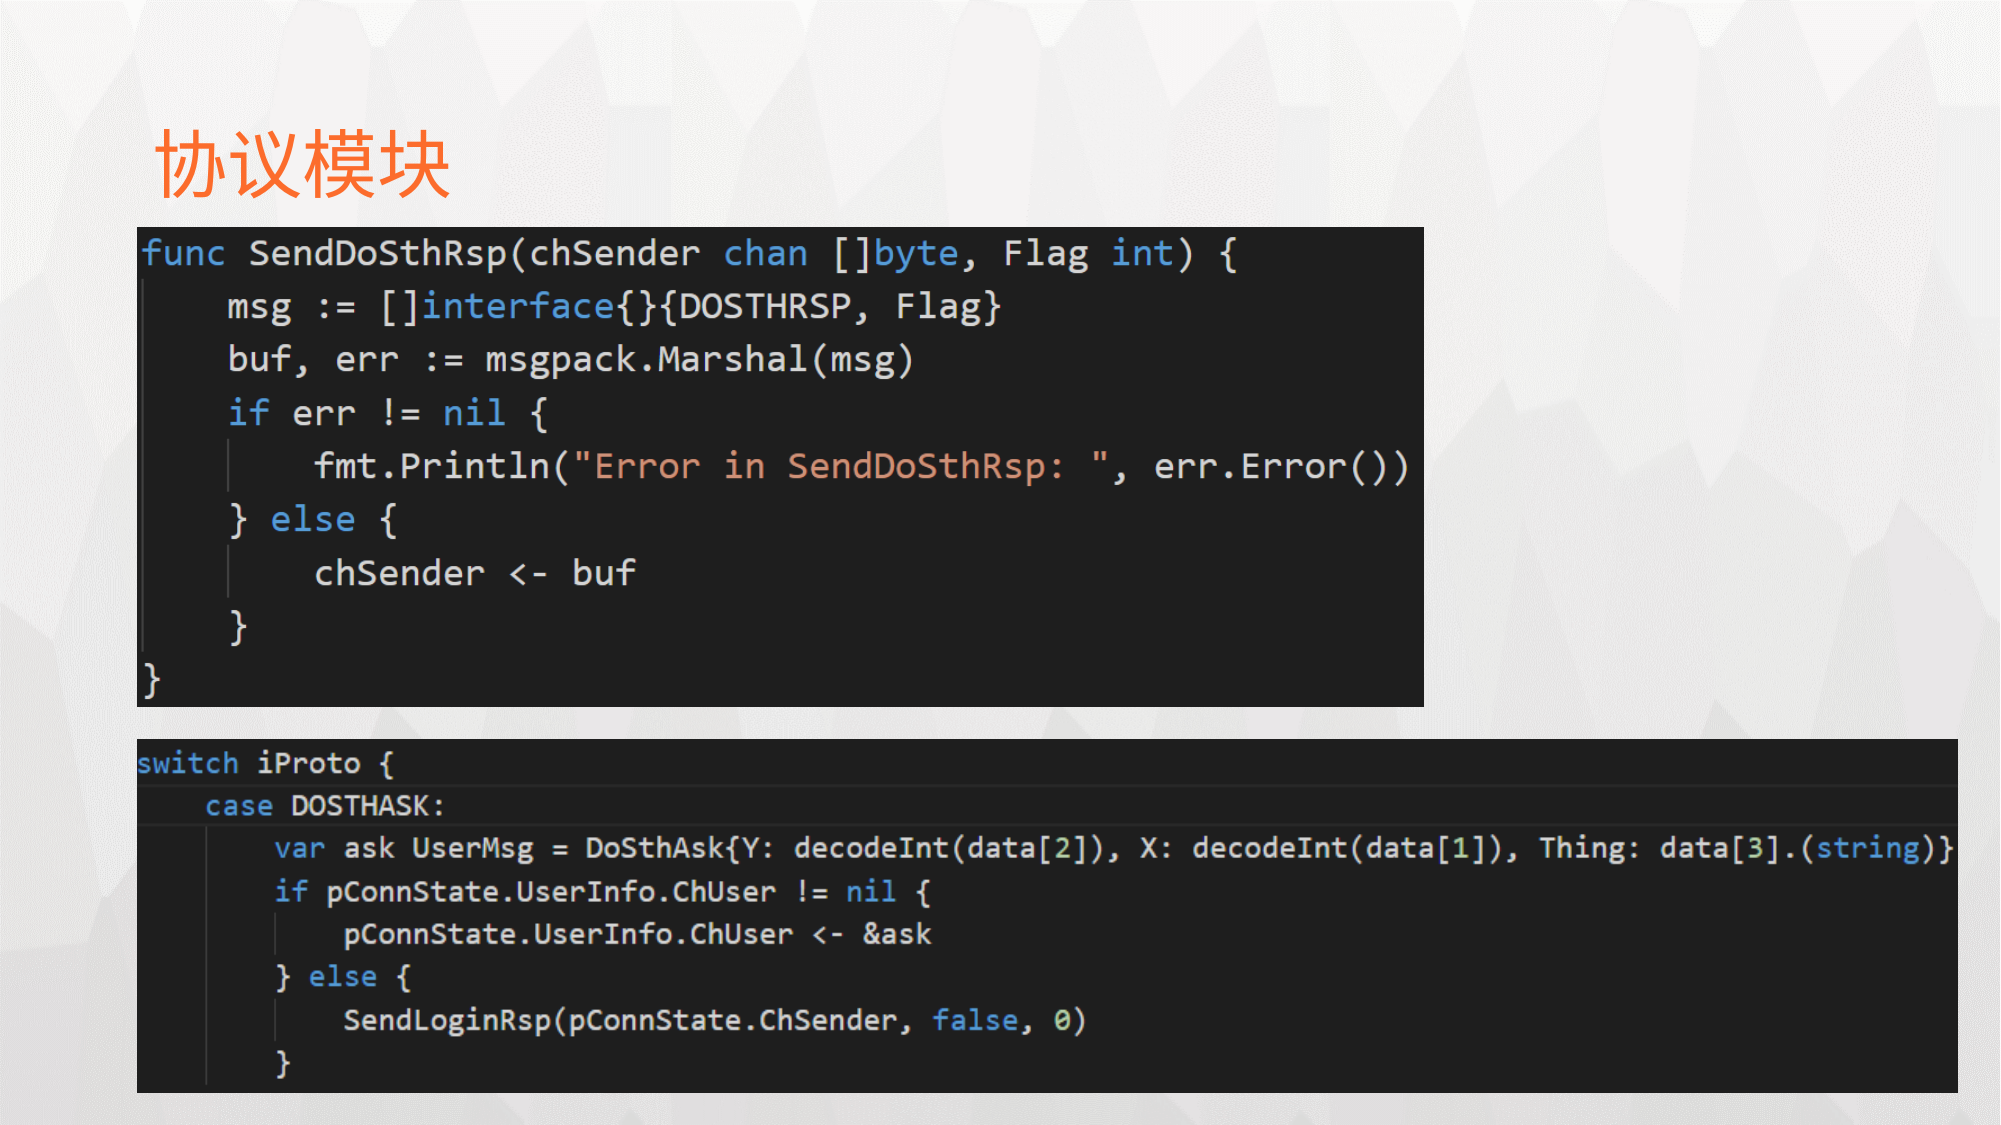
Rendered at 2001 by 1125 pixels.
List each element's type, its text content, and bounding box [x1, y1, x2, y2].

picture [0, 0, 2001, 1125]
text_box [137, 227, 1863, 739]
text_box 协议模块 [137, 59, 1863, 227]
